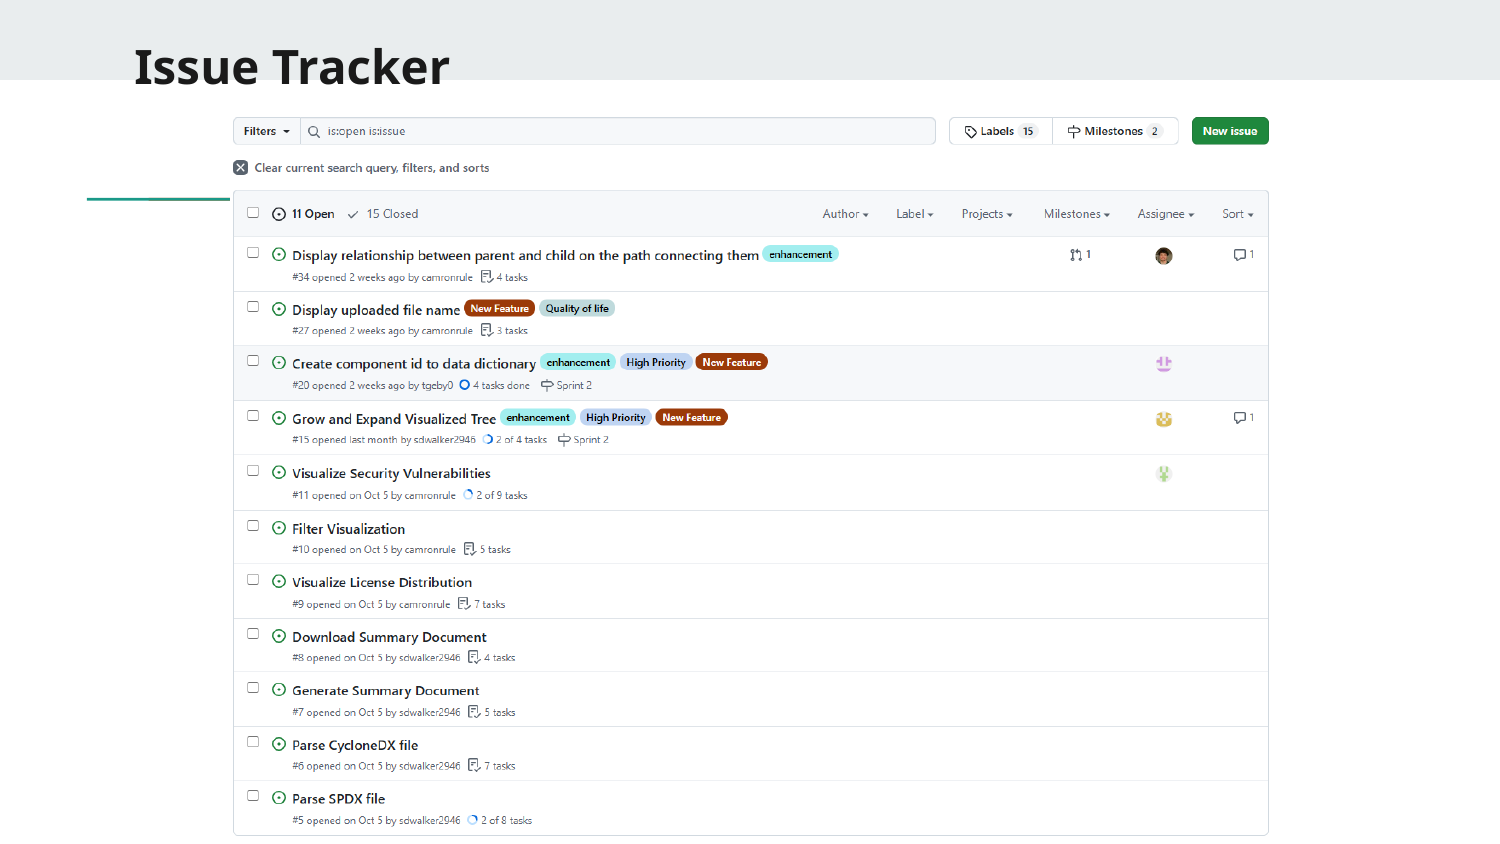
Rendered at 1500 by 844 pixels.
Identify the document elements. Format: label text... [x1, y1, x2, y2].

picture [230, 109, 1270, 844]
title Issue Tracker [119, 22, 1381, 111]
